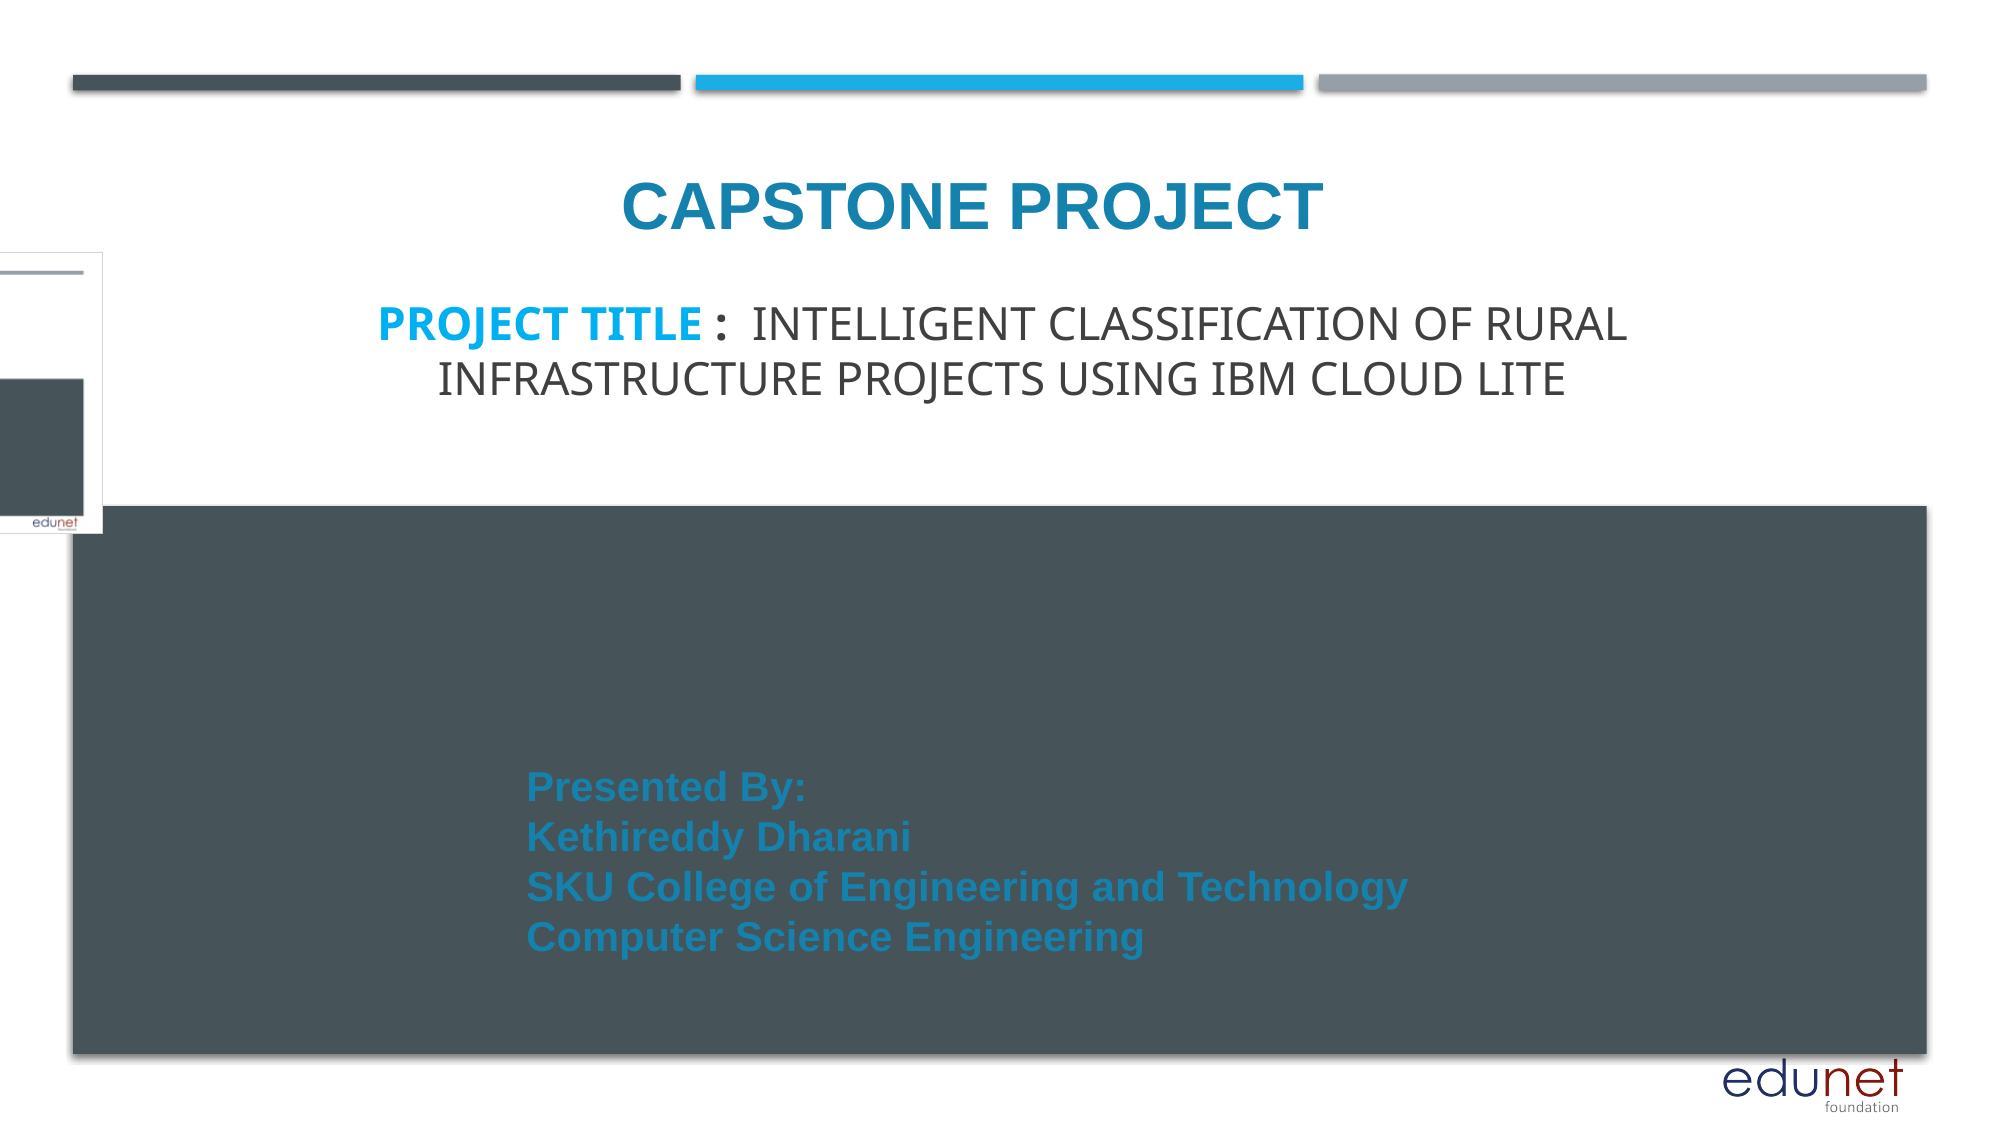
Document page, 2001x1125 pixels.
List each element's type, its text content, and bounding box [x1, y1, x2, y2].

text_box CAPSTONE PROJECT [0, 155, 2000, 251]
picture [0, 253, 102, 533]
picture [1719, 1056, 1905, 1116]
text_box Presented By: Kethireddy Dharani SKU College of Engineering and Technology Computer Science Engineering [511, 752, 1821, 968]
title Project title : Intelligent Classification of Rural Infrastructure Projects using IBM Cloud Lite [236, 284, 1770, 502]
